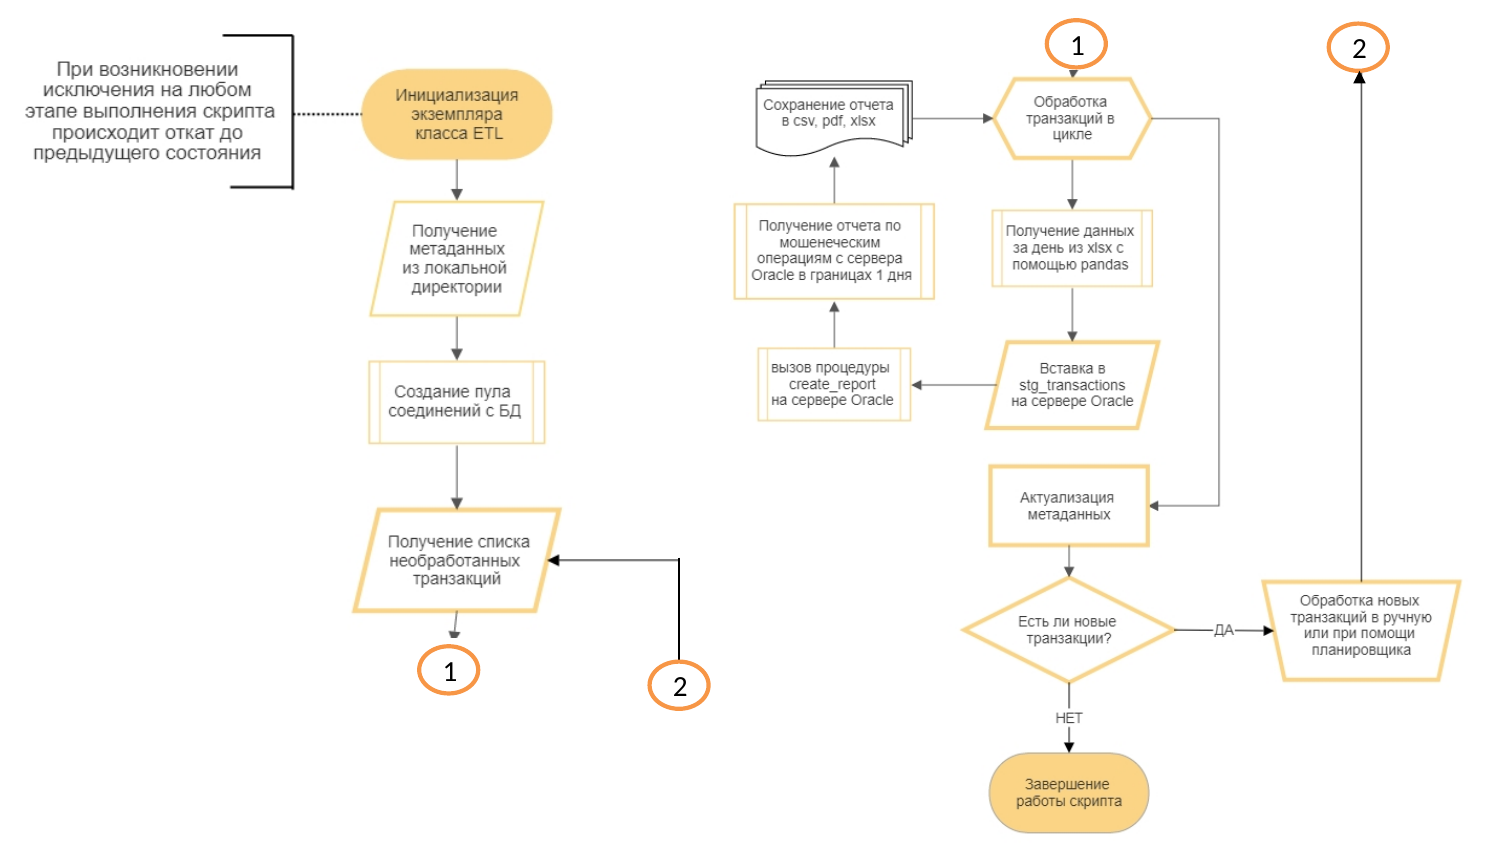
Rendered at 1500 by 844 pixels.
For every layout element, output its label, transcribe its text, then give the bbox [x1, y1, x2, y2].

picture [0, 19, 1474, 844]
text_box 1 [417, 646, 481, 696]
text_box 2 [647, 660, 673, 711]
text_box 1 [1044, 18, 1108, 69]
text_box 2 [1326, 21, 1390, 69]
